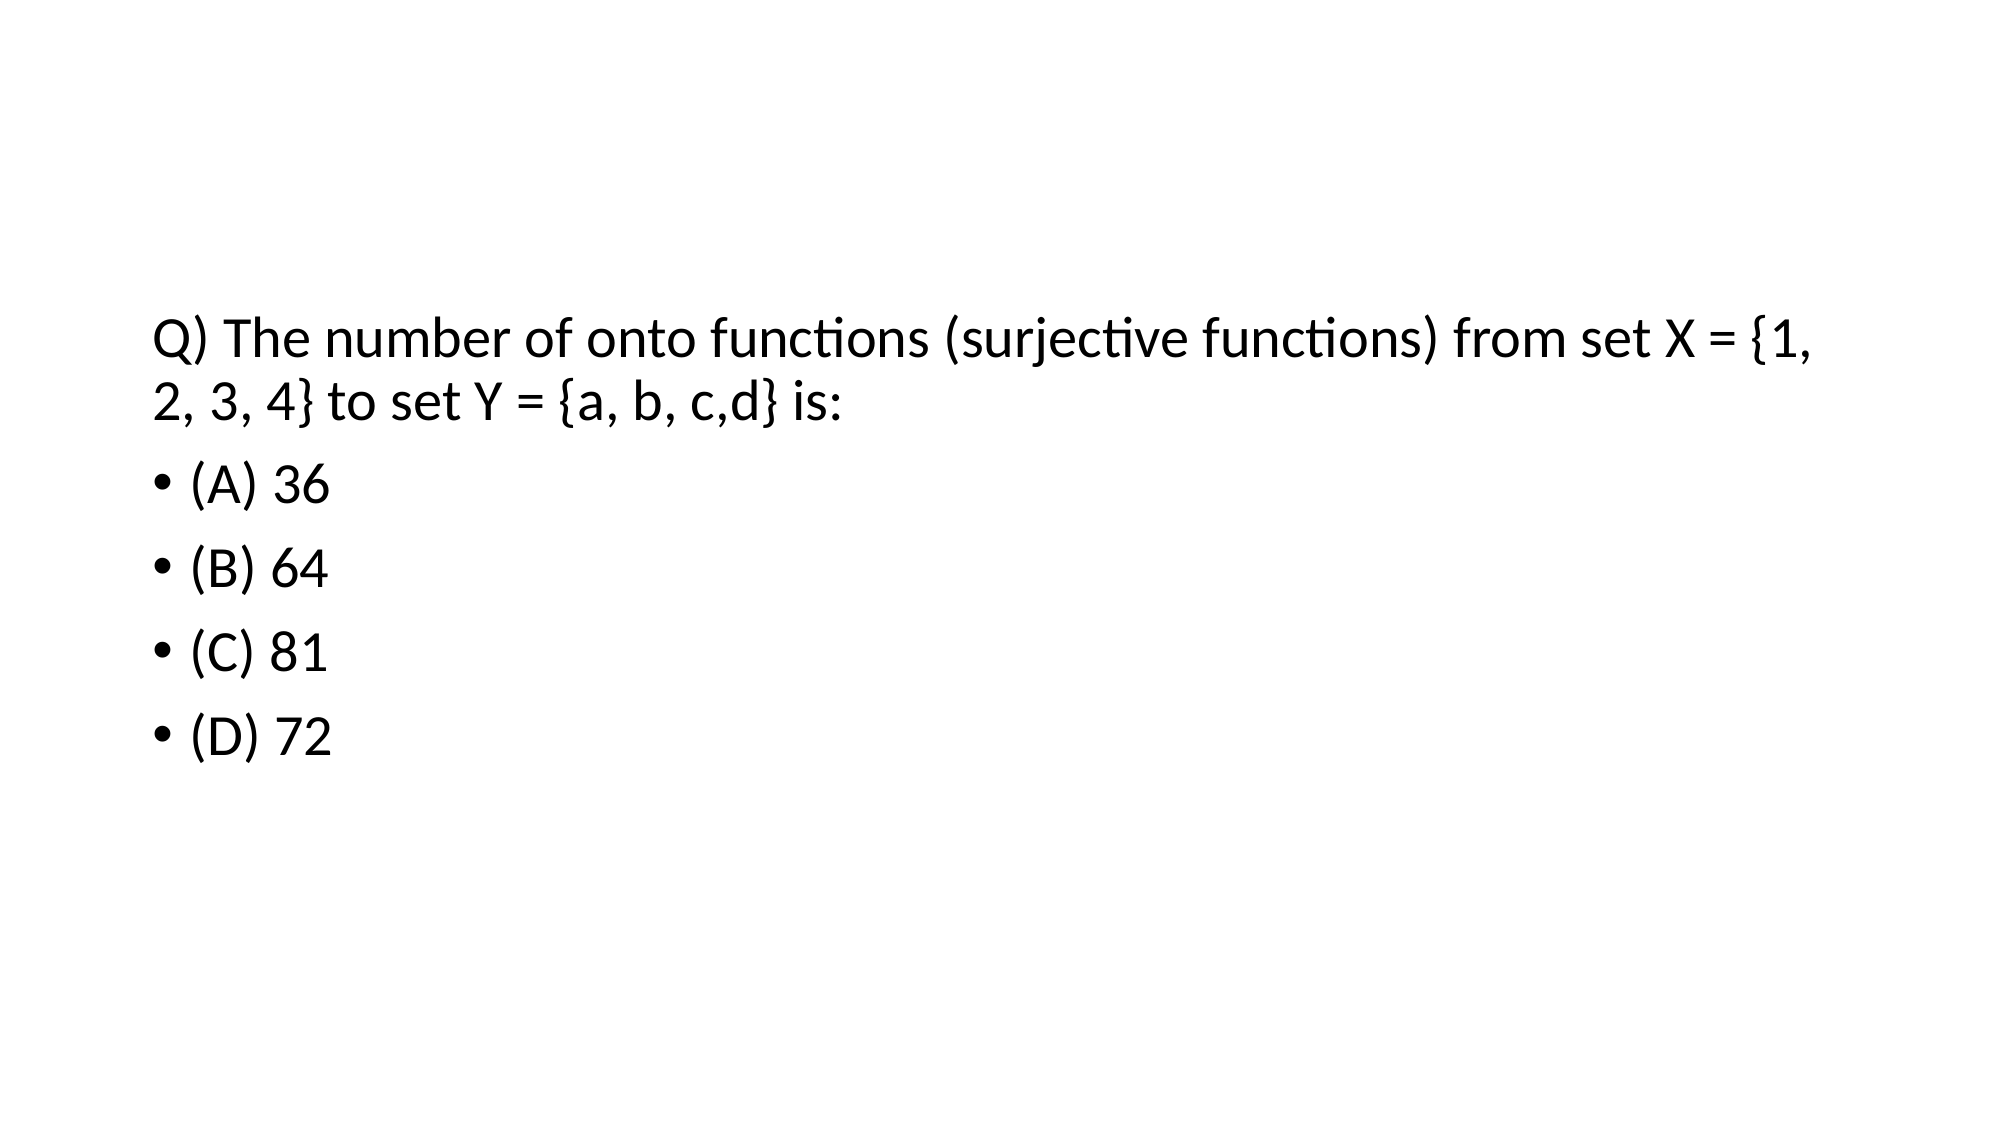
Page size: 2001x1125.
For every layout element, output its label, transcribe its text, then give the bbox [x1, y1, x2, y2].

list Q) The number of onto functions (surjective functions) from set X = {1, 2, 3, 4} to set Y = {a, b, c,d} is: (A) 36 (B) 64 (C) 81 (D) 72 [137, 299, 1863, 1014]
